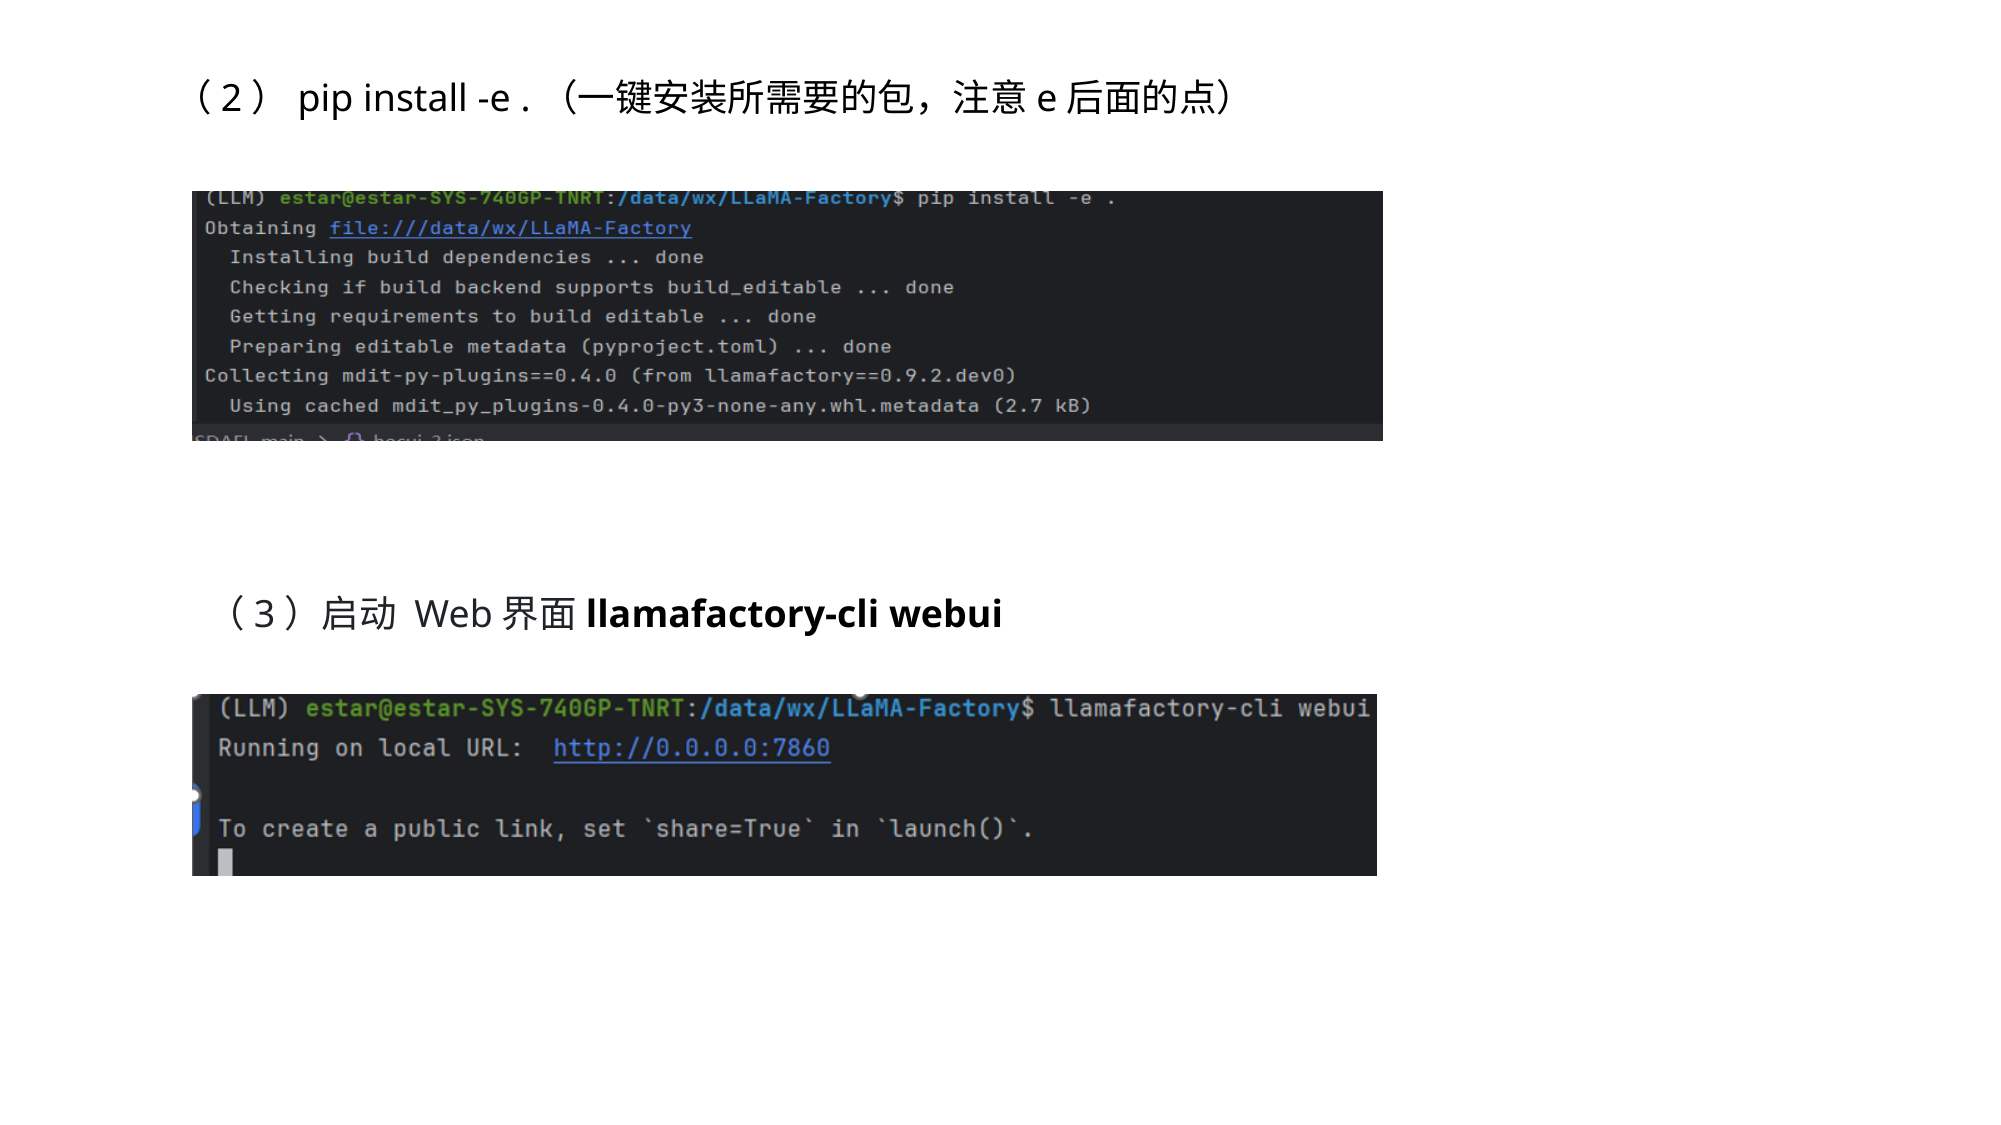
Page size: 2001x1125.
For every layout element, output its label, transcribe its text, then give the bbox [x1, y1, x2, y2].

picture [192, 694, 1377, 876]
text_box （3）启动 Web界面llamafactory-cli webui [192, 582, 1260, 643]
text_box （2）pip install -e .（一键安装所需要的包，注意e后面的点） [159, 66, 1273, 127]
picture [192, 191, 1383, 441]
